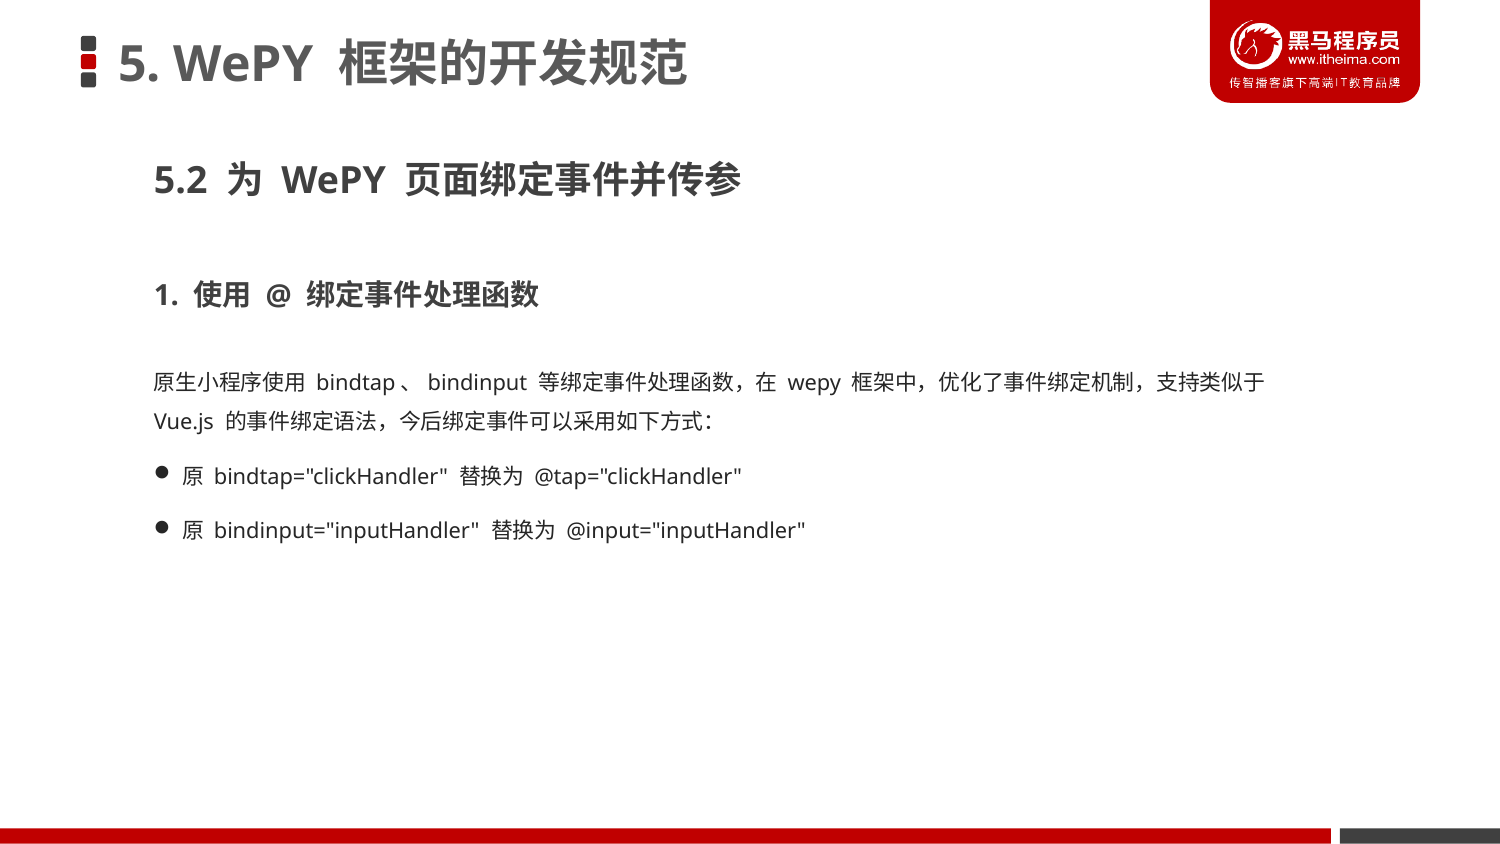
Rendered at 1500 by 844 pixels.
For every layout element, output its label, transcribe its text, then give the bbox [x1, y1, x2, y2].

list 5.2 为 WePY 页面绑定事件并传参 [139, 153, 1209, 243]
list 原生小程序使用 bindtap、bindinput 等绑定事件处理函数，在 wepy 框架中，优化了事件绑定机制，支持类似于 Vue.js 的事件绑定语法，今后绑定事件可以采用如下方式： 原 bindtap="clickHandler" 替换为 @tap="clickHandler" 原 bindinput="inputHandler" 替换为 @input="inputHandler" [139, 348, 1305, 691]
title 5. WePY 框架的开发规范 [103, 0, 1209, 130]
text_box 1. 使用 @ 绑定事件处理函数 [139, 273, 1204, 320]
picture [1211, 11, 1419, 97]
